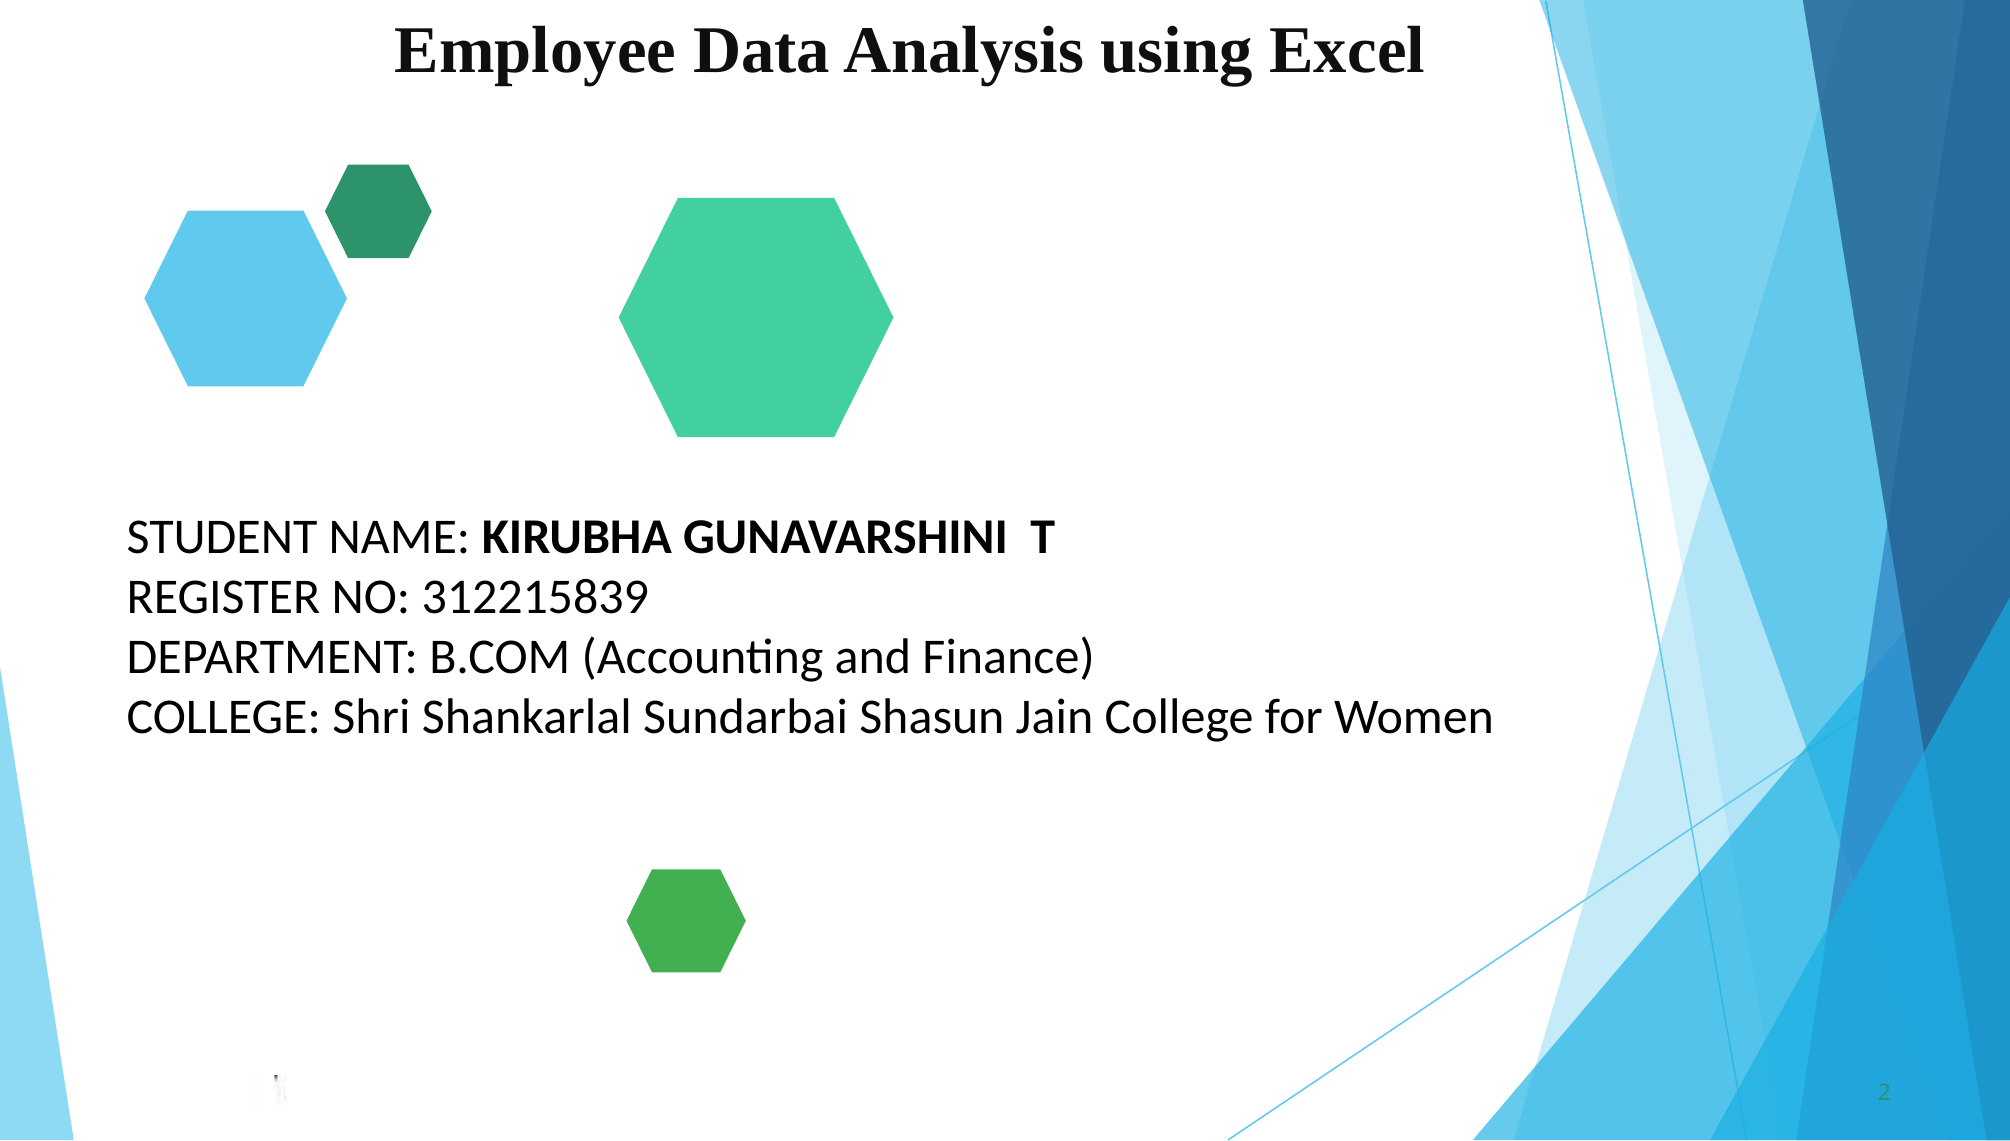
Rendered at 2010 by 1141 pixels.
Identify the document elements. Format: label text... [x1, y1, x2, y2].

text_box [626, 869, 746, 973]
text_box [144, 164, 432, 387]
picture [111, 1074, 466, 1109]
text_box STUDENT NAME: KIRUBHA GUNAVARSHINI T REGISTER NO: 312215839 DEPARTMENT: B.COM (Accounting and Finance) COLLEGE: Shri Shankarlal Sundarbai Shasun Jain College for Women [111, 496, 1531, 812]
text_box [618, 197, 894, 438]
title Employee Data Analysis using Excel [0, 3, 1509, 197]
slide_number 2 [1871, 1076, 1897, 1141]
